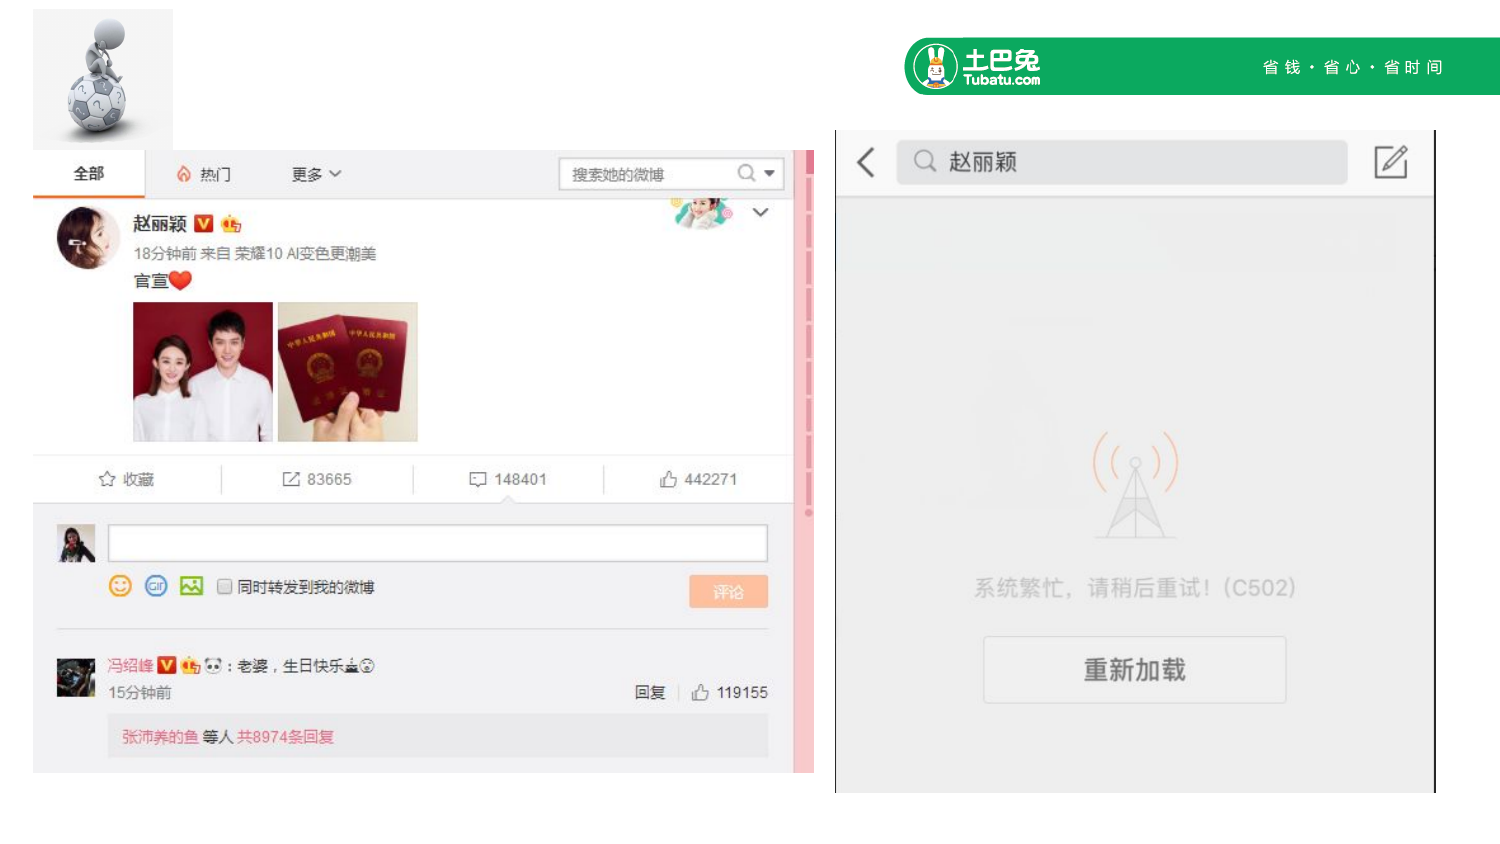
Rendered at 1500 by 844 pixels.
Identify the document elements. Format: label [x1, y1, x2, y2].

picture [904, 36, 1500, 96]
picture [32, 9, 814, 773]
picture [835, 130, 1437, 793]
